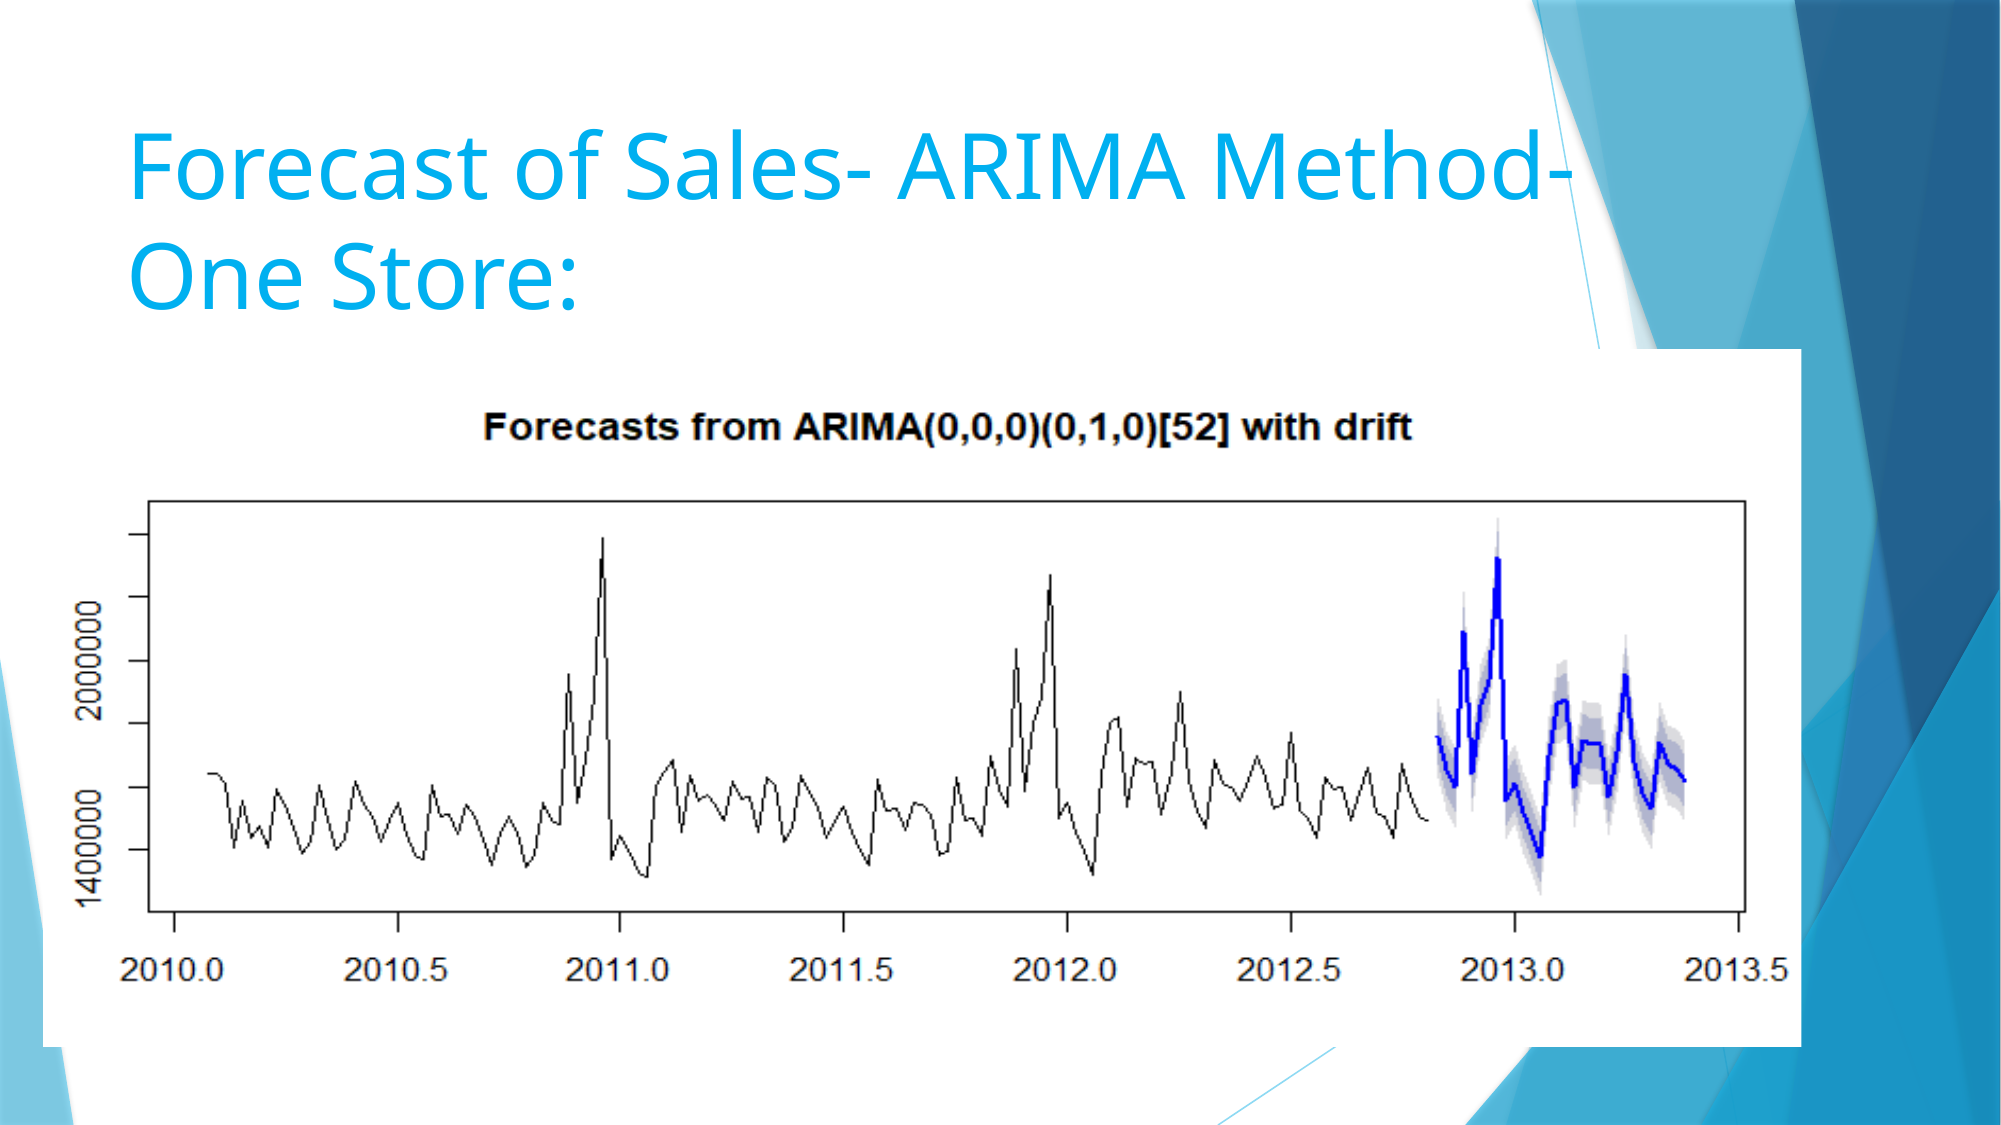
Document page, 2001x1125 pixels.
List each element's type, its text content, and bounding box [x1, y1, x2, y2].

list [42, 349, 1802, 1048]
title Forecast of Sales- ARIMA Method- One Store: [111, 99, 1686, 315]
